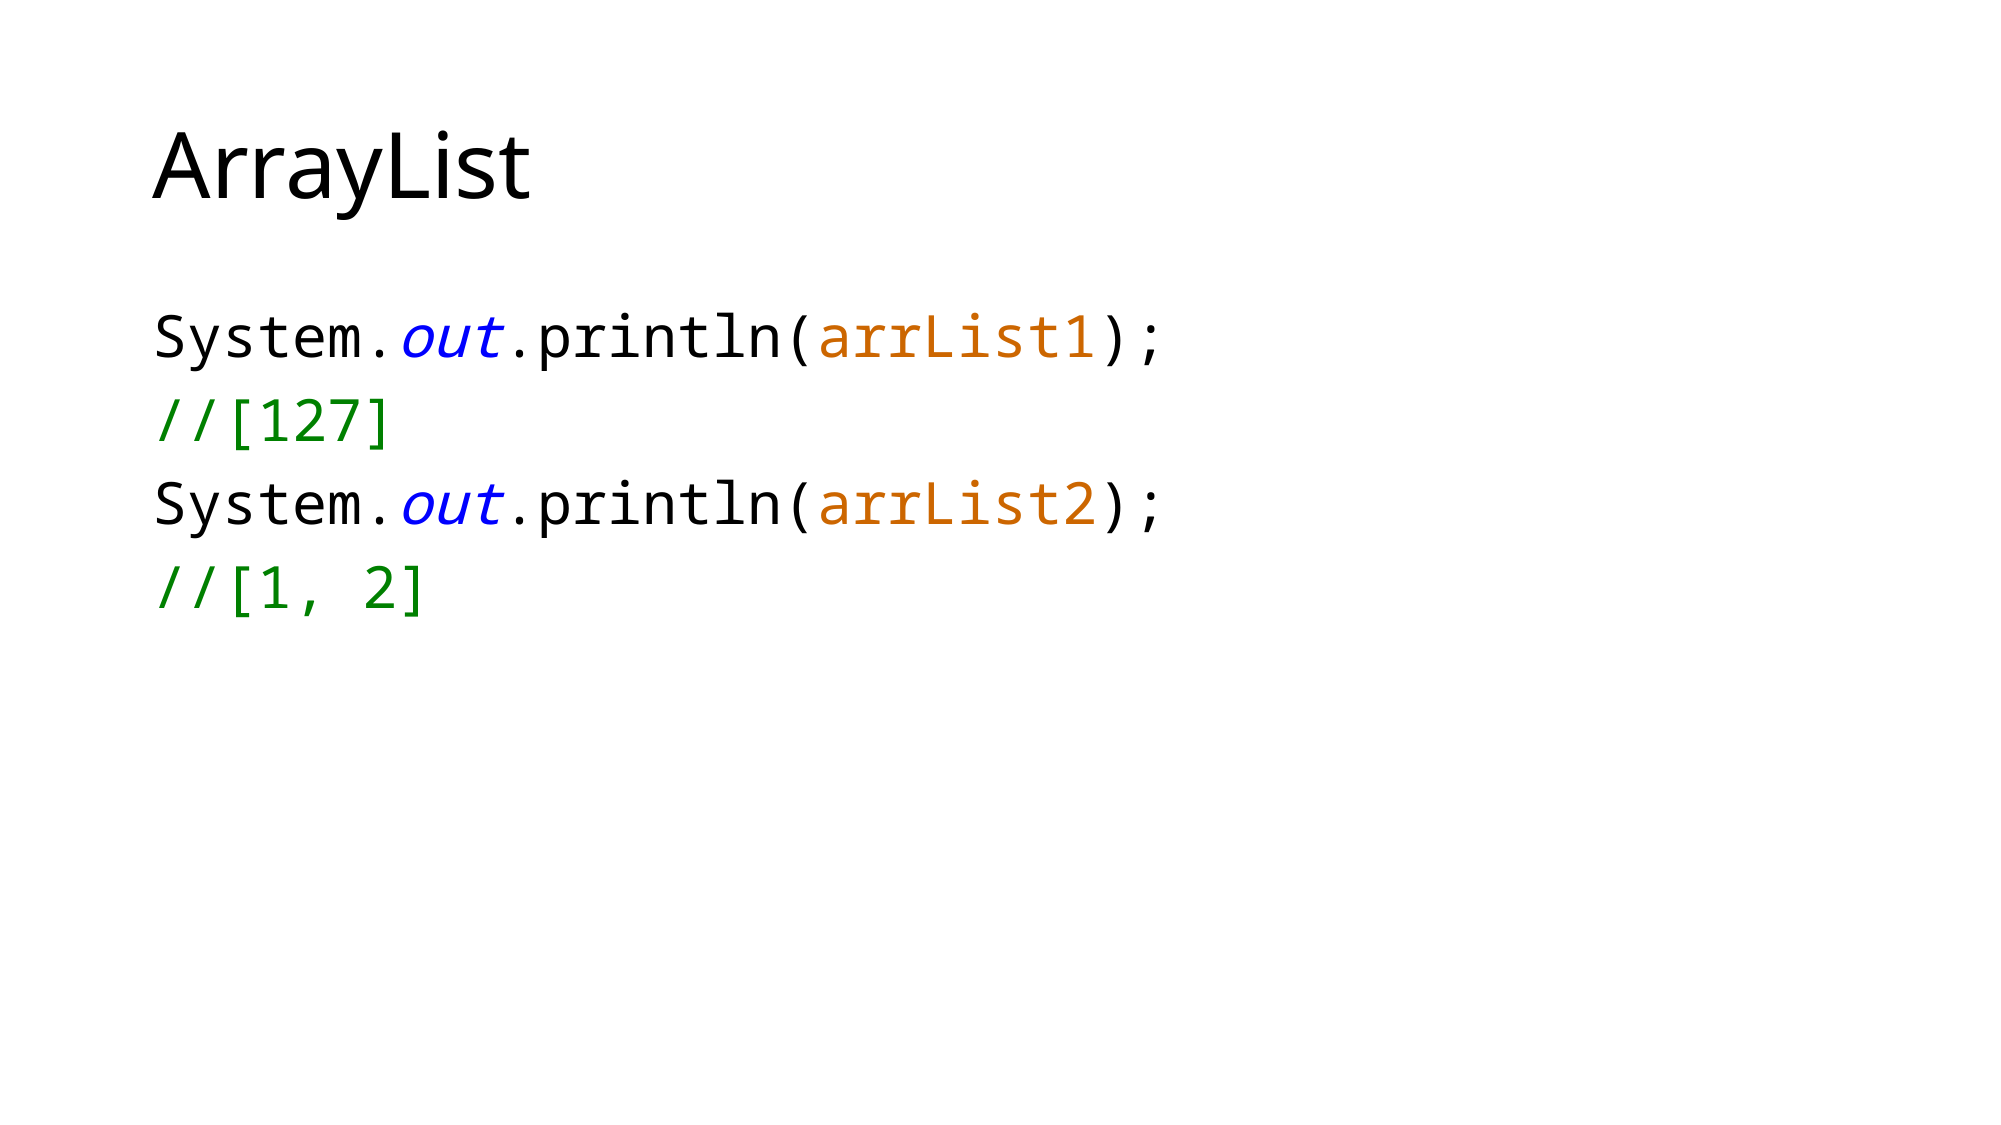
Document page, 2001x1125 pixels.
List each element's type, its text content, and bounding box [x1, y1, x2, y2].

title ArrayList [137, 59, 1863, 278]
list System.out.println(arrList1); //[127] System.out.println(arrList2); //[1, 2] [137, 299, 1863, 1014]
